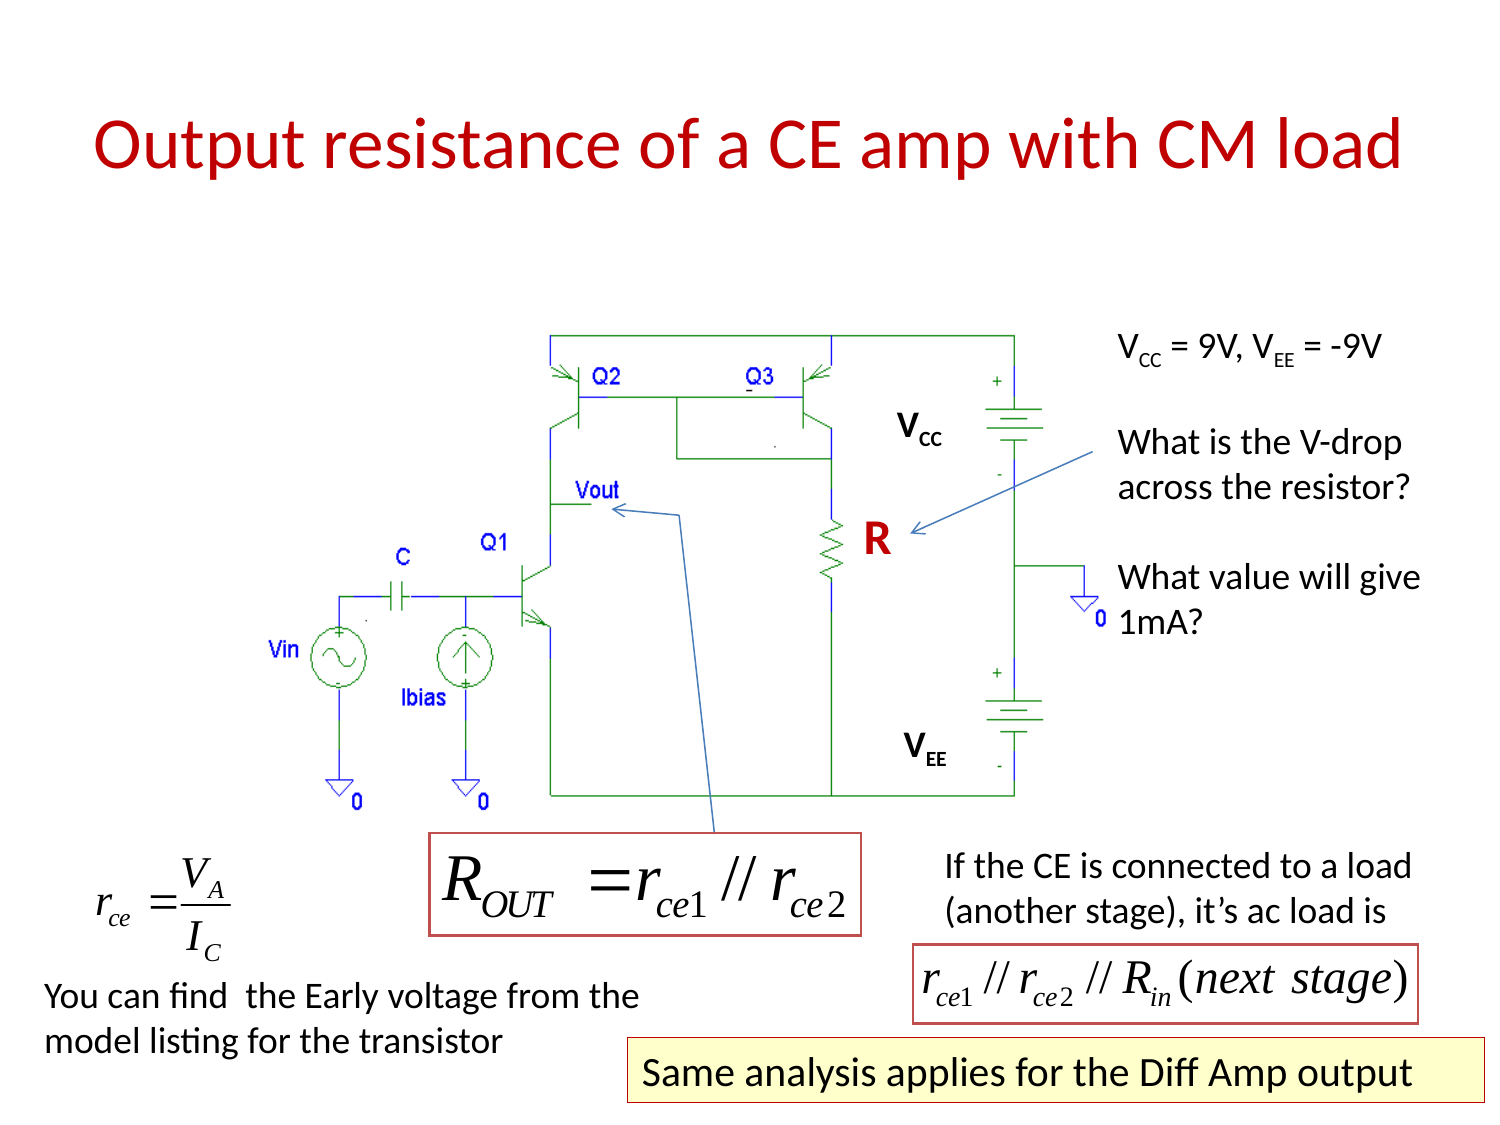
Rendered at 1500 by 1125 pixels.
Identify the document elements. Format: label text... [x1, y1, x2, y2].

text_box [909, 451, 1093, 534]
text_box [678, 514, 715, 832]
text_box VCC = 9V, VEE = -9V What is the V-drop across the resistor? What value will give 1mA? [1133, 313, 1478, 650]
text_box Same analysis applies for the Diff Amp output [627, 1037, 1485, 1103]
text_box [88, 845, 240, 972]
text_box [611, 508, 680, 516]
text_box If the CE is connected to a load (another stage), it’s ac load is [929, 834, 1436, 939]
picture [255, 295, 1128, 832]
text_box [913, 945, 1417, 1023]
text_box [430, 833, 861, 935]
title Output resistance of a CE amp with CM load [75, 45, 1425, 233]
text_box You can find the Early voltage from the model listing for the transistor [29, 964, 668, 1069]
